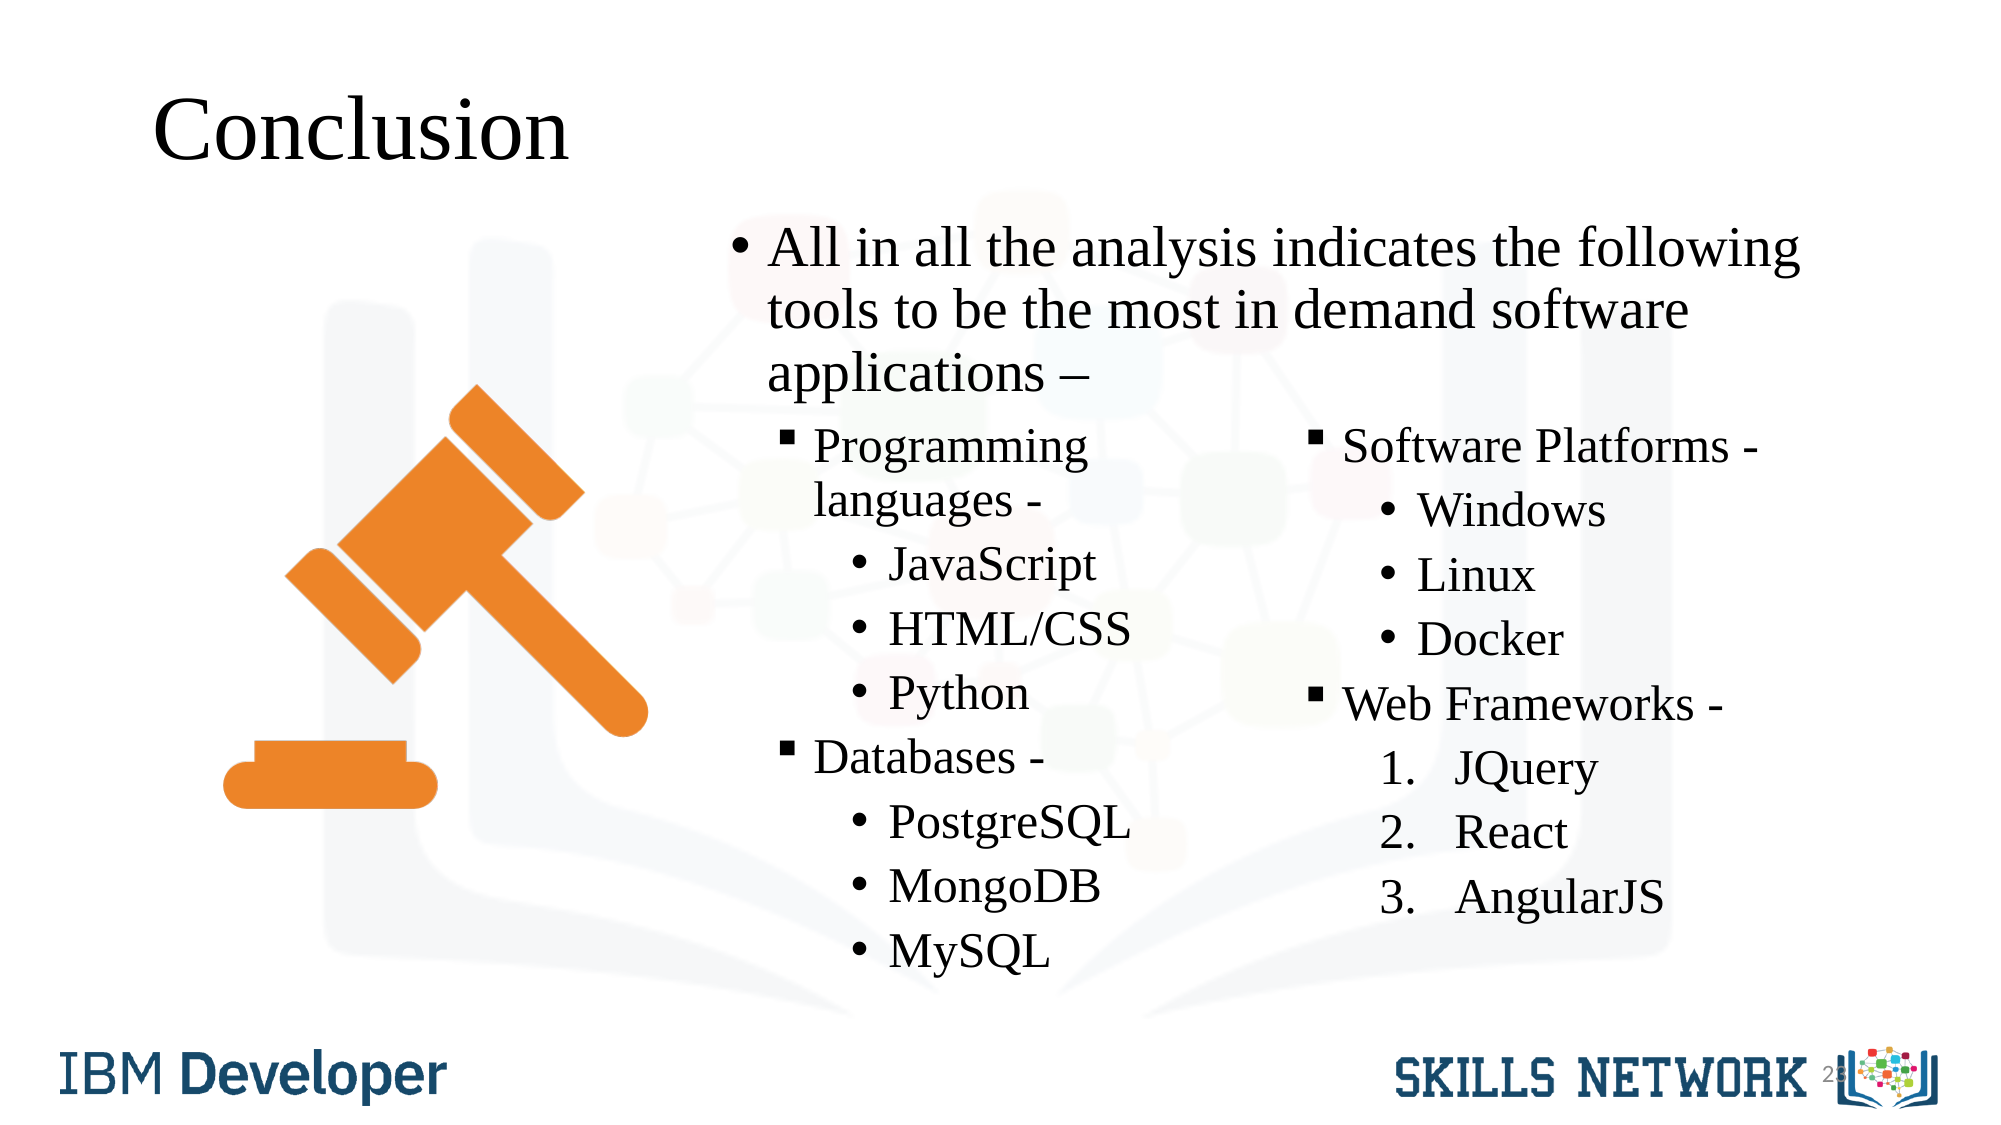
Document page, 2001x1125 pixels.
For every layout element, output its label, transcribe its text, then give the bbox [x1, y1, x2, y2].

list All in all the analysis indicates the following tools to be the most in demand software applications – [715, 209, 1863, 411]
text_box Programming languages - JavaScript HTML/CSS Python Databases - PostgreSQL MongoDB MySQL [685, 411, 1214, 1024]
title Conclusion [137, 59, 1863, 200]
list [184, 346, 686, 848]
picture [1390, 1045, 1945, 1111]
picture [55, 1045, 459, 1108]
slide_number 23 [1412, 1042, 1863, 1103]
text_box Software Platforms - Windows Linux Docker Web Frameworks - JQuery React AngularJS [1214, 411, 1921, 1024]
